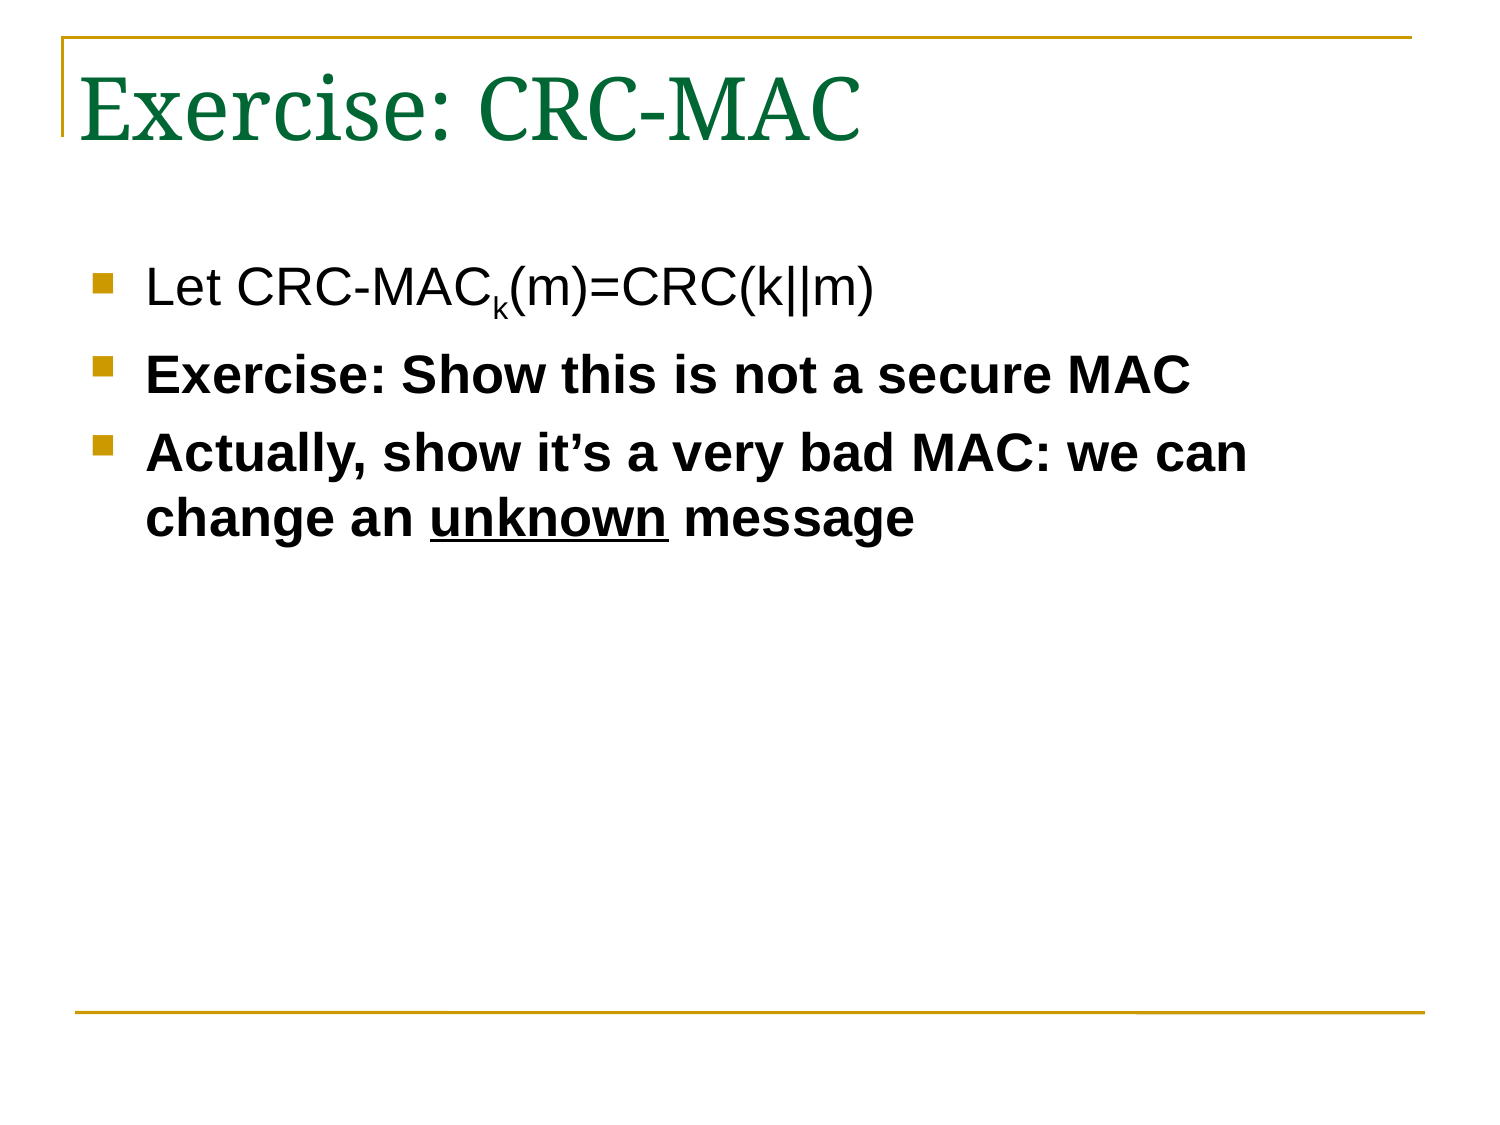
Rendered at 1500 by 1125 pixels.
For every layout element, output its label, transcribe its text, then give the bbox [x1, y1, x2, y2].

list Let CRC-MACk(m)=CRC(k||m) Exercise: Show this is not a secure MAC Actually, show it’s a very bad MAC: we can change an unknown message [75, 243, 1417, 1013]
title Exercise: CRC-MAC [63, 45, 1425, 174]
